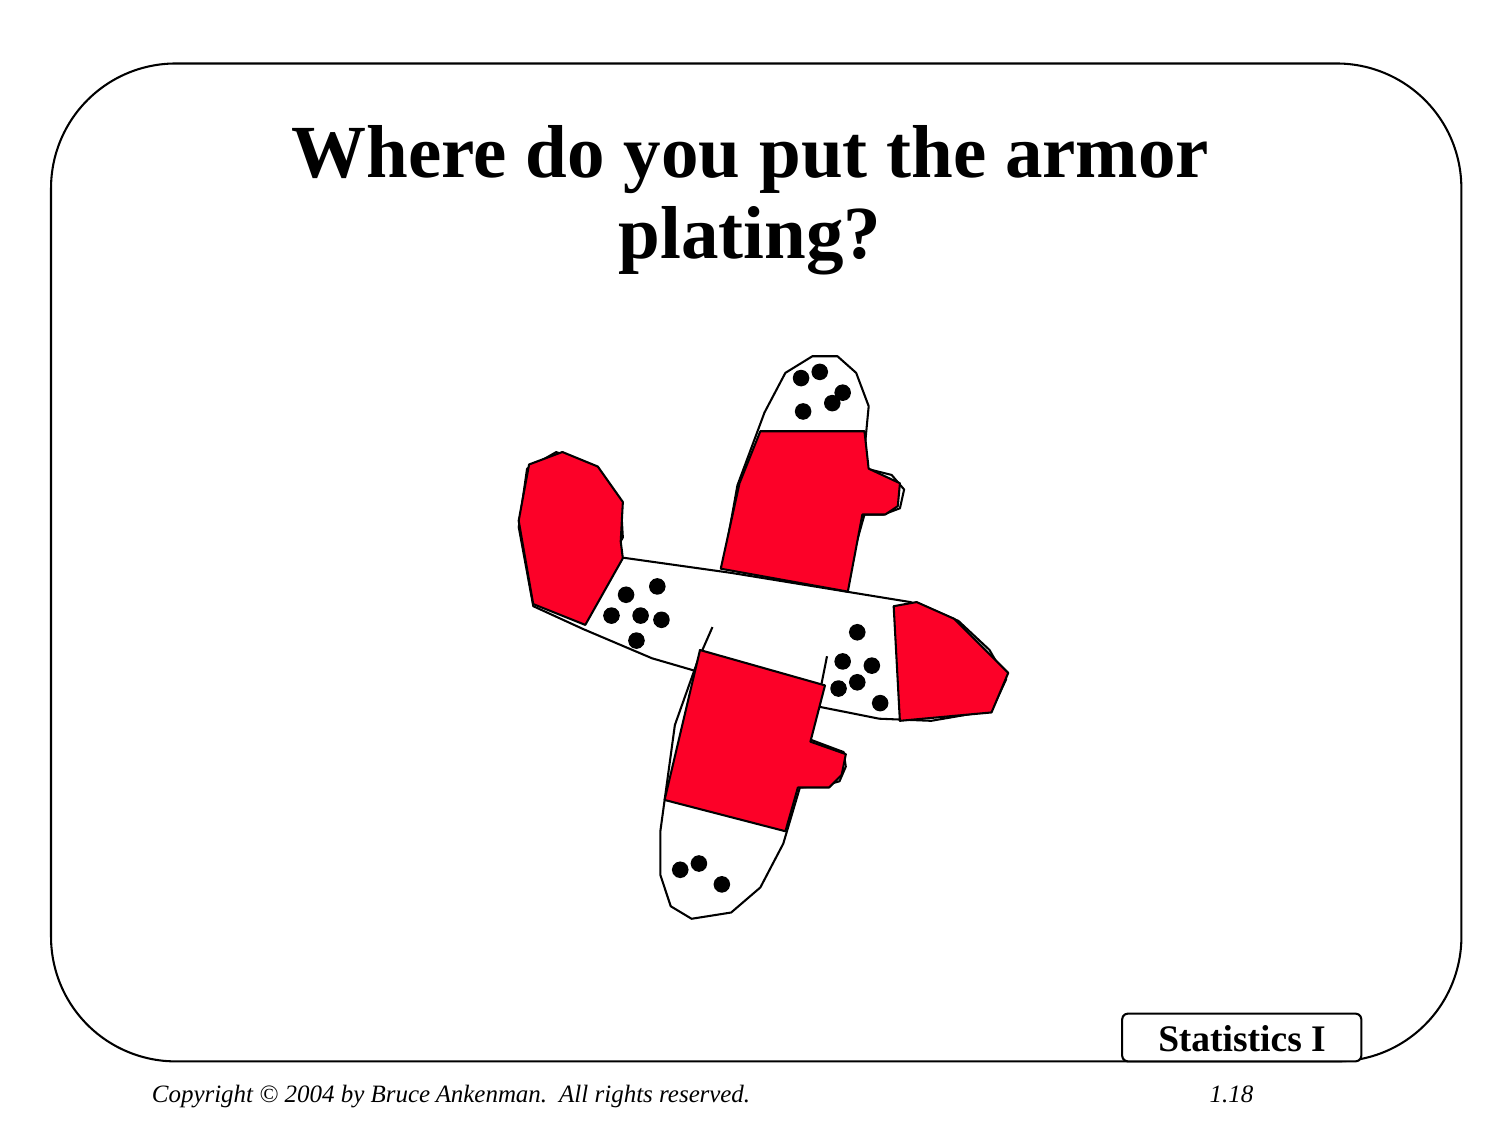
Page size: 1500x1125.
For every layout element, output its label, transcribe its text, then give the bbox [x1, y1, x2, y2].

text_box [691, 856, 707, 871]
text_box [518, 431, 1009, 832]
text_box [793, 370, 809, 386]
text_box [795, 404, 811, 419]
text_box [825, 395, 840, 411]
text_box [672, 862, 688, 878]
text_box [812, 364, 828, 380]
text_box [835, 385, 850, 400]
title Where do you put the armor plating? [162, 99, 1338, 288]
text_box [758, 356, 869, 429]
text_box [714, 877, 730, 892]
text_box [660, 840, 785, 919]
